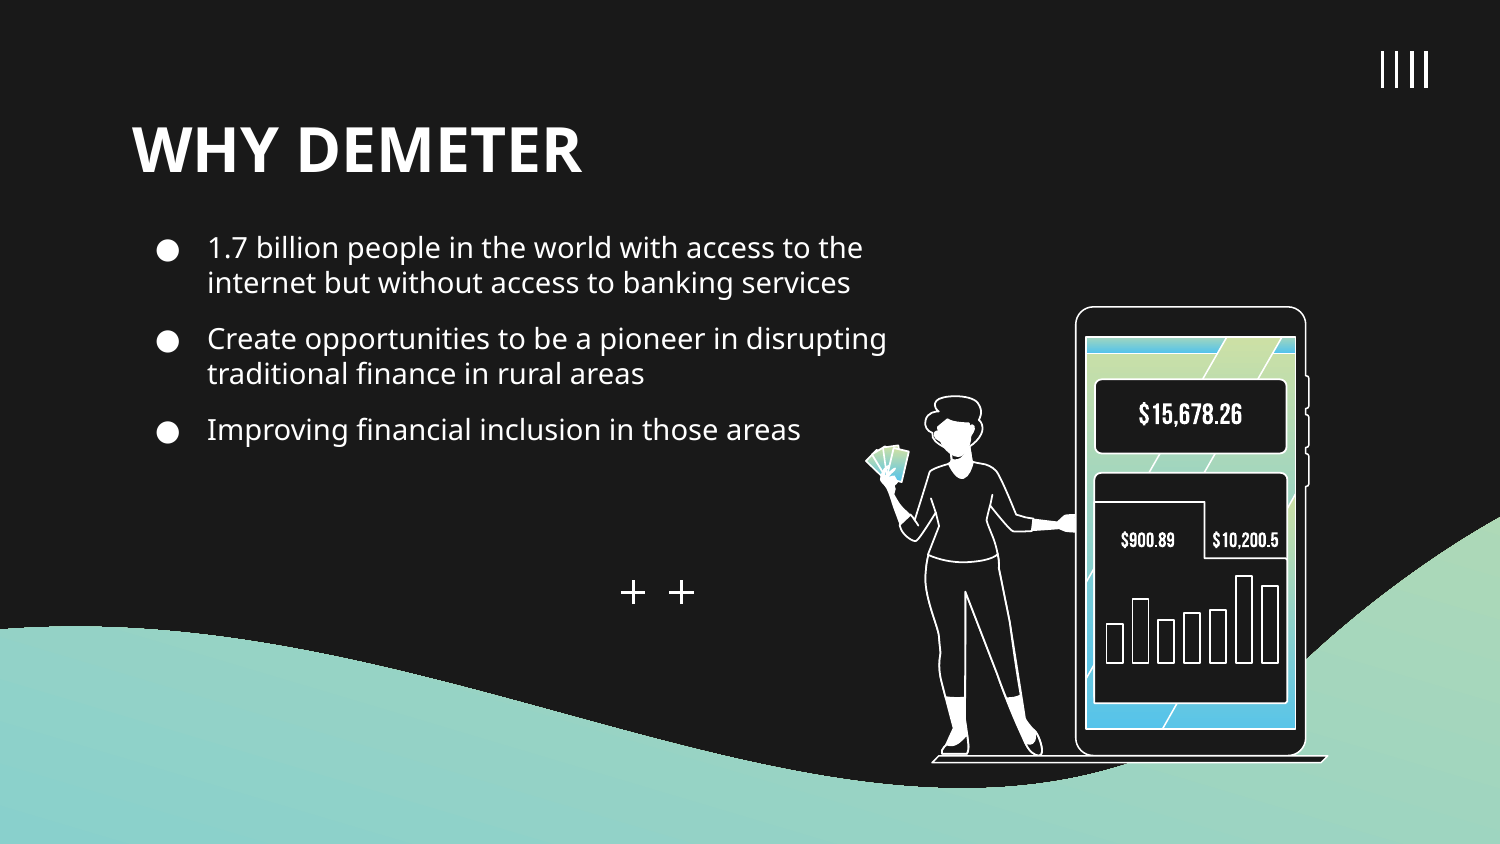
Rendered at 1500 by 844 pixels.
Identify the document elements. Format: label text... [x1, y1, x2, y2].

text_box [865, 306, 1328, 844]
title WHY DEMETER [117, 87, 755, 207]
subtitle 1.7 billion people in the world with access to the internet but without access to banking services Create opportunities to be a pioneer in disrupting traditional finance in rural areas Improving financial inclusion in those areas [117, 214, 935, 776]
